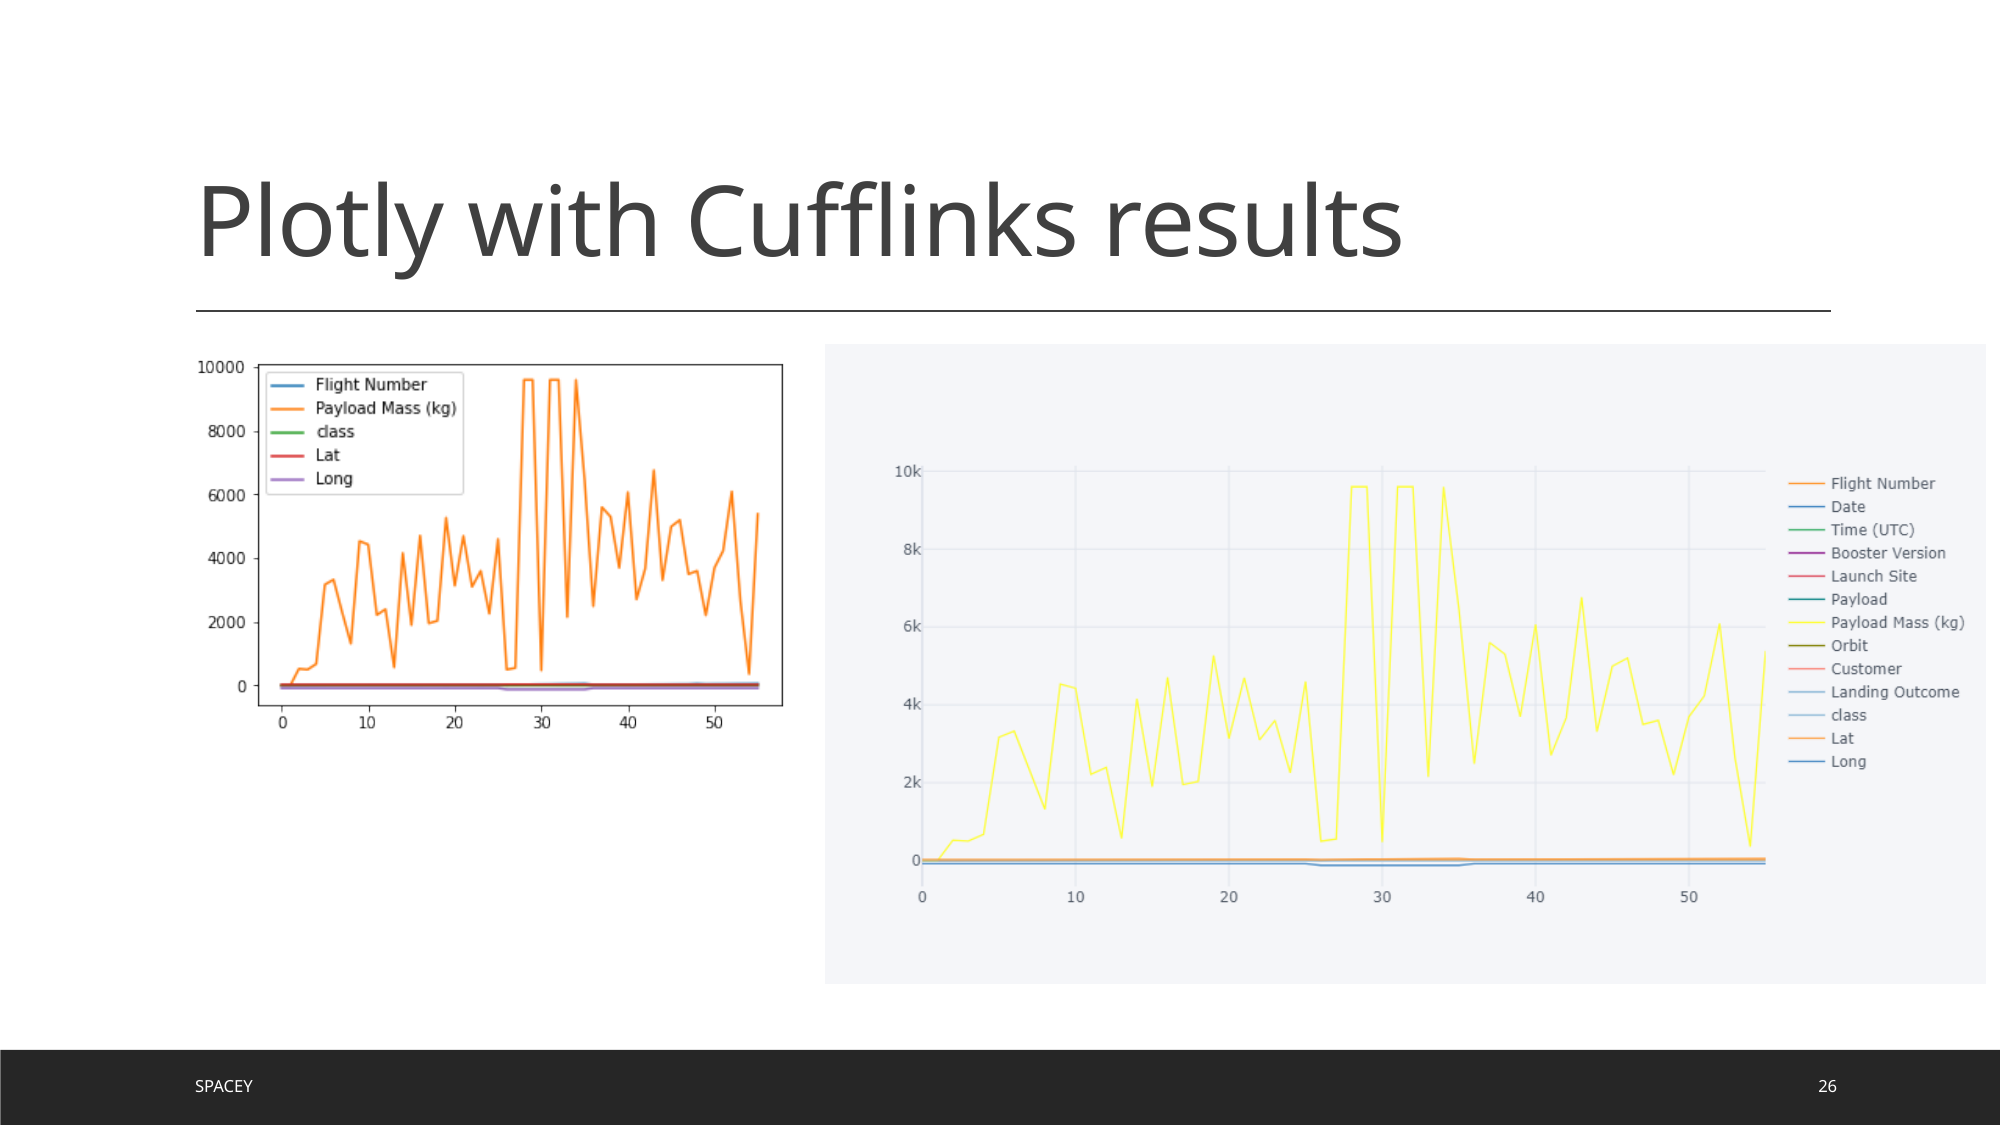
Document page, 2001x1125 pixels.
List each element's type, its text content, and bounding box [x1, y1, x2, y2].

picture [824, 344, 1986, 984]
slide_number 26 [1803, 1057, 1932, 1118]
footer SpaceY [180, 1057, 1299, 1118]
picture [186, 349, 794, 743]
title Plotly with Cufflinks results [180, 47, 1830, 285]
